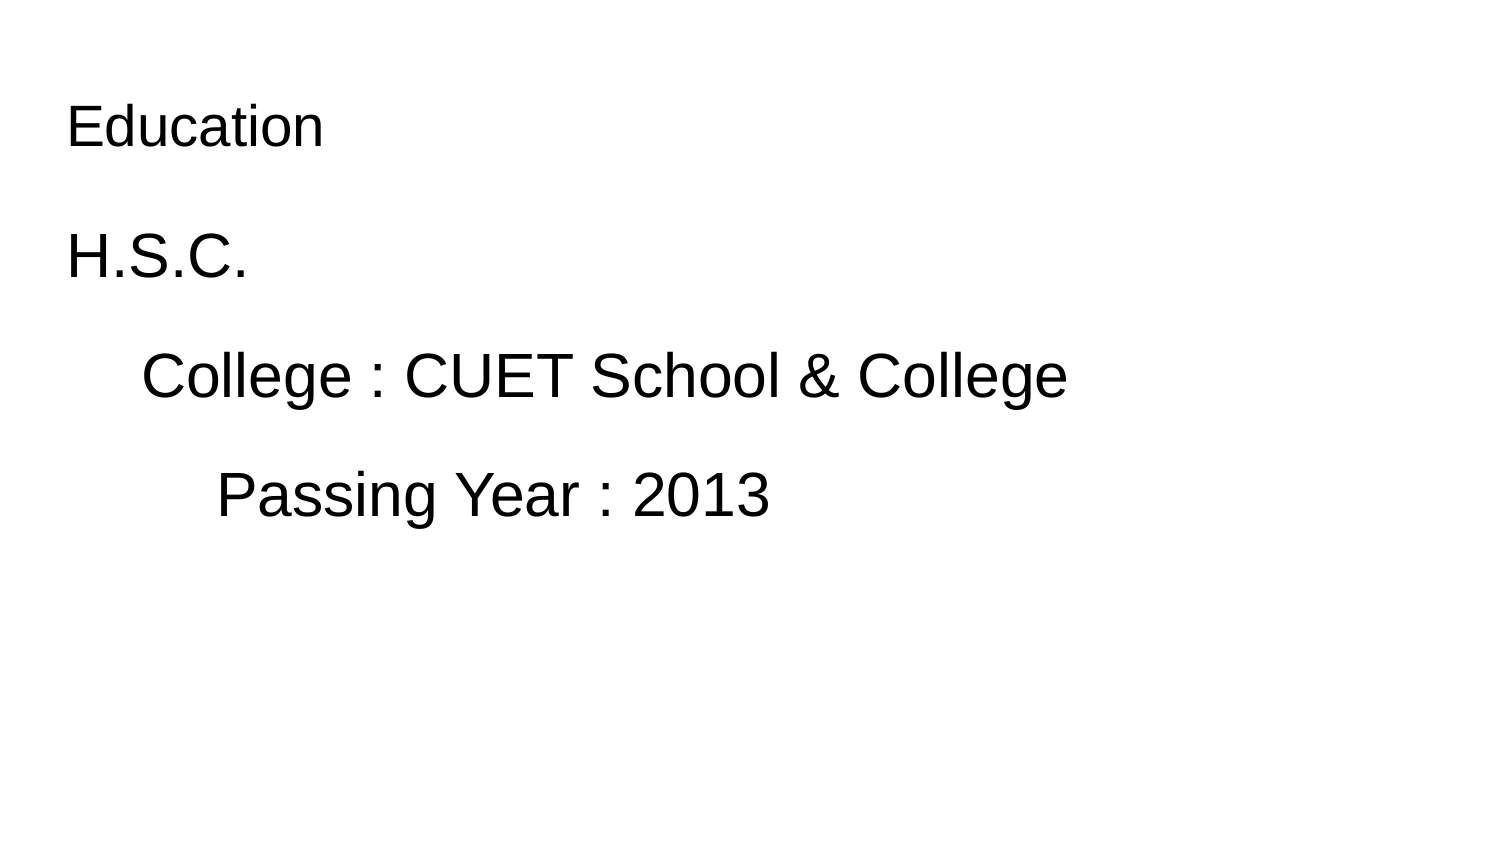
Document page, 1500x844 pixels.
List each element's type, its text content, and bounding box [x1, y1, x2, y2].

list H.S.C. College : CUET School & College Passing Year : 2013 [51, 189, 1449, 750]
title Education [51, 72, 1449, 167]
